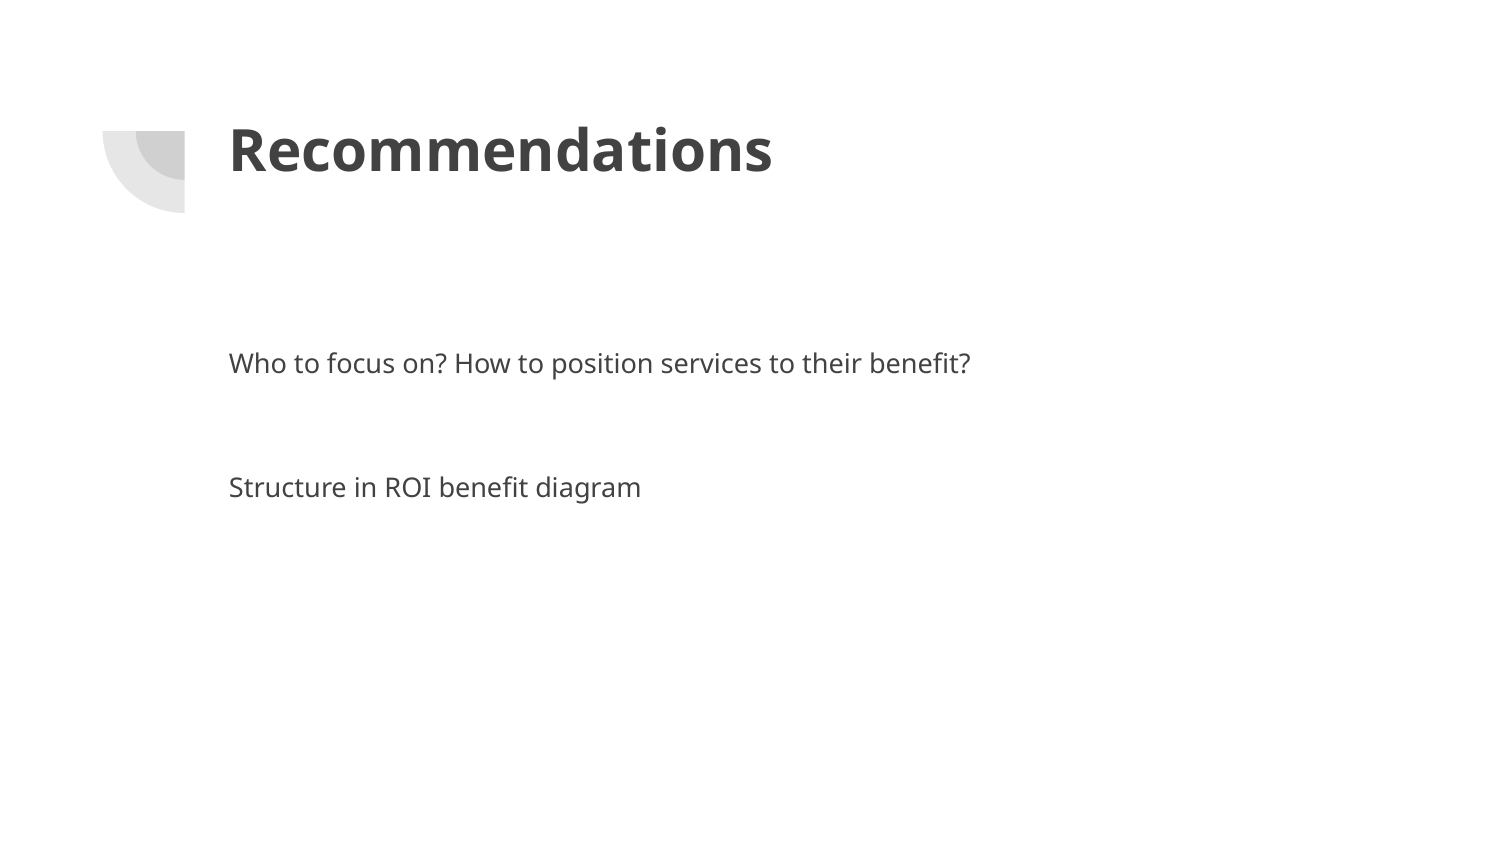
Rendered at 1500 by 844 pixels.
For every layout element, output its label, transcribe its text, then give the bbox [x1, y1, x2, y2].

title Recommendations [213, 98, 1368, 263]
list Who to focus on? How to position services to their benefit? Structure in ROI benefit diagram [213, 326, 1368, 744]
